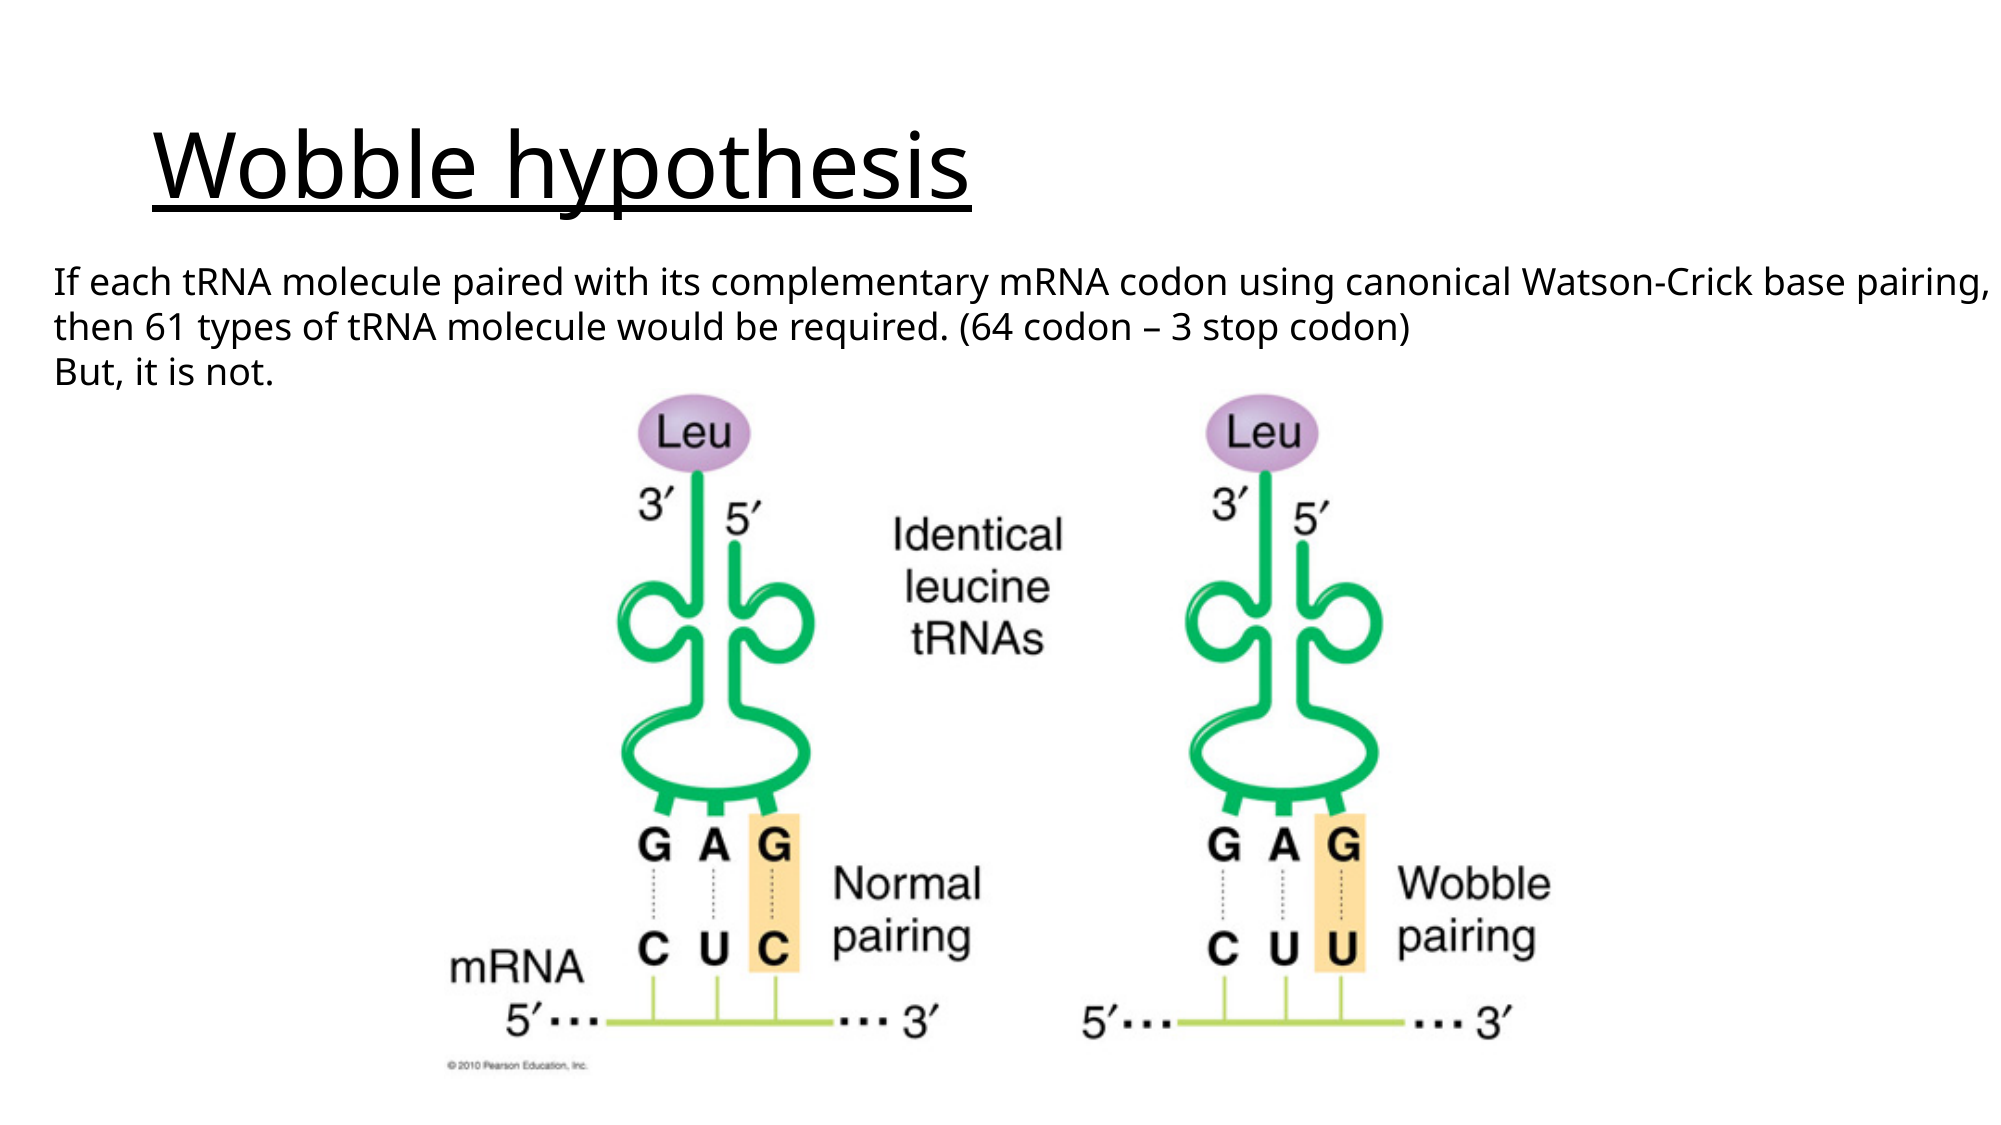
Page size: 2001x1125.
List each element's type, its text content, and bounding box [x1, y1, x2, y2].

text_box If each tRNA molecule paired with its complementary mRNA codon using canonical Watson-Crick base pairing, then 61 types of tRNA molecule would be required. (64 codon – 3 stop codon) But, it is not. [39, 250, 2000, 401]
title Wobble hypothesis [137, 59, 1863, 250]
picture [444, 388, 1556, 1080]
